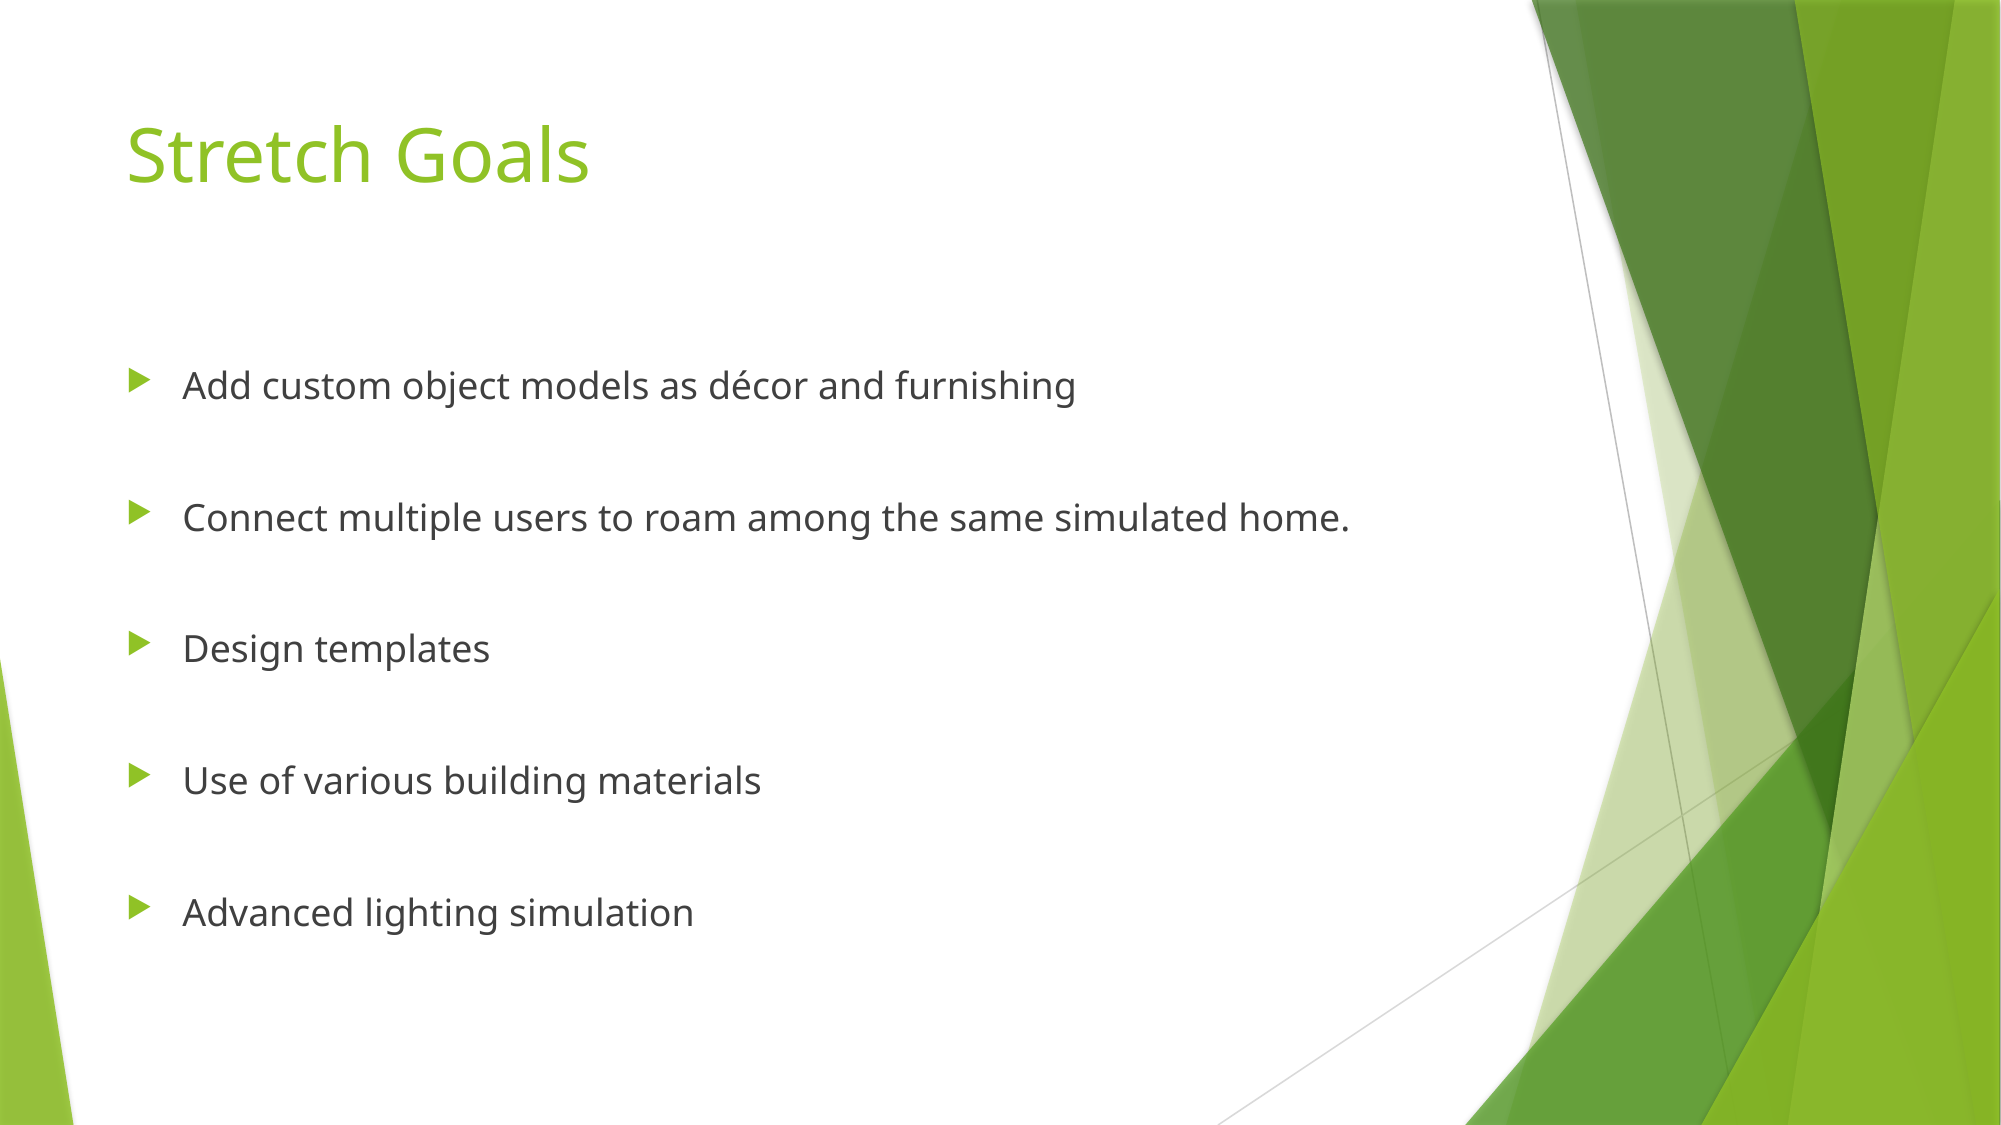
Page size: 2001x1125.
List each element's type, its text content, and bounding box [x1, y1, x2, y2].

title Stretch Goals [111, 99, 1522, 317]
list Add custom object models as décor and furnishing Connect multiple users to roam among the same simulated home. Design templates Use of various building materials Advanced lighting simulation [111, 354, 1522, 992]
